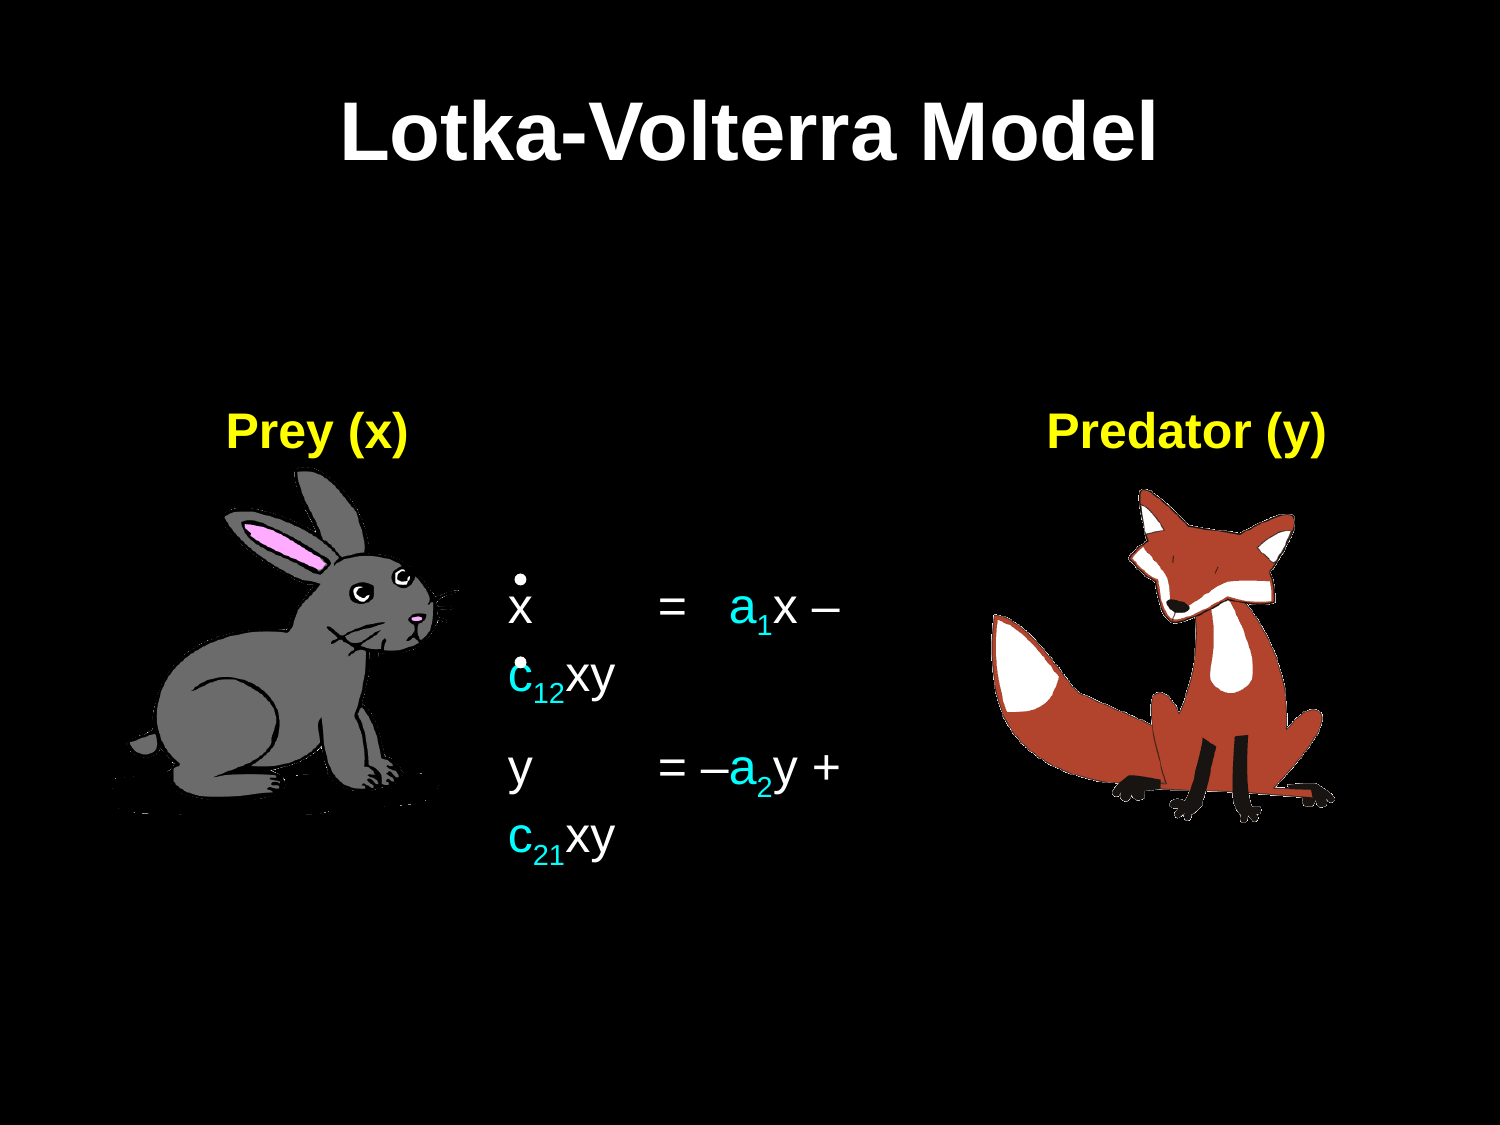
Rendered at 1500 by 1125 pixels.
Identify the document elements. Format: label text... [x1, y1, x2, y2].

text_box Lotka-Volterra Model [0, 3, 1500, 245]
picture [107, 464, 461, 818]
picture [978, 475, 1345, 830]
text_box Predator (y) [1031, 391, 1343, 467]
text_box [492, 565, 956, 814]
text_box Prey (x) [210, 391, 424, 463]
